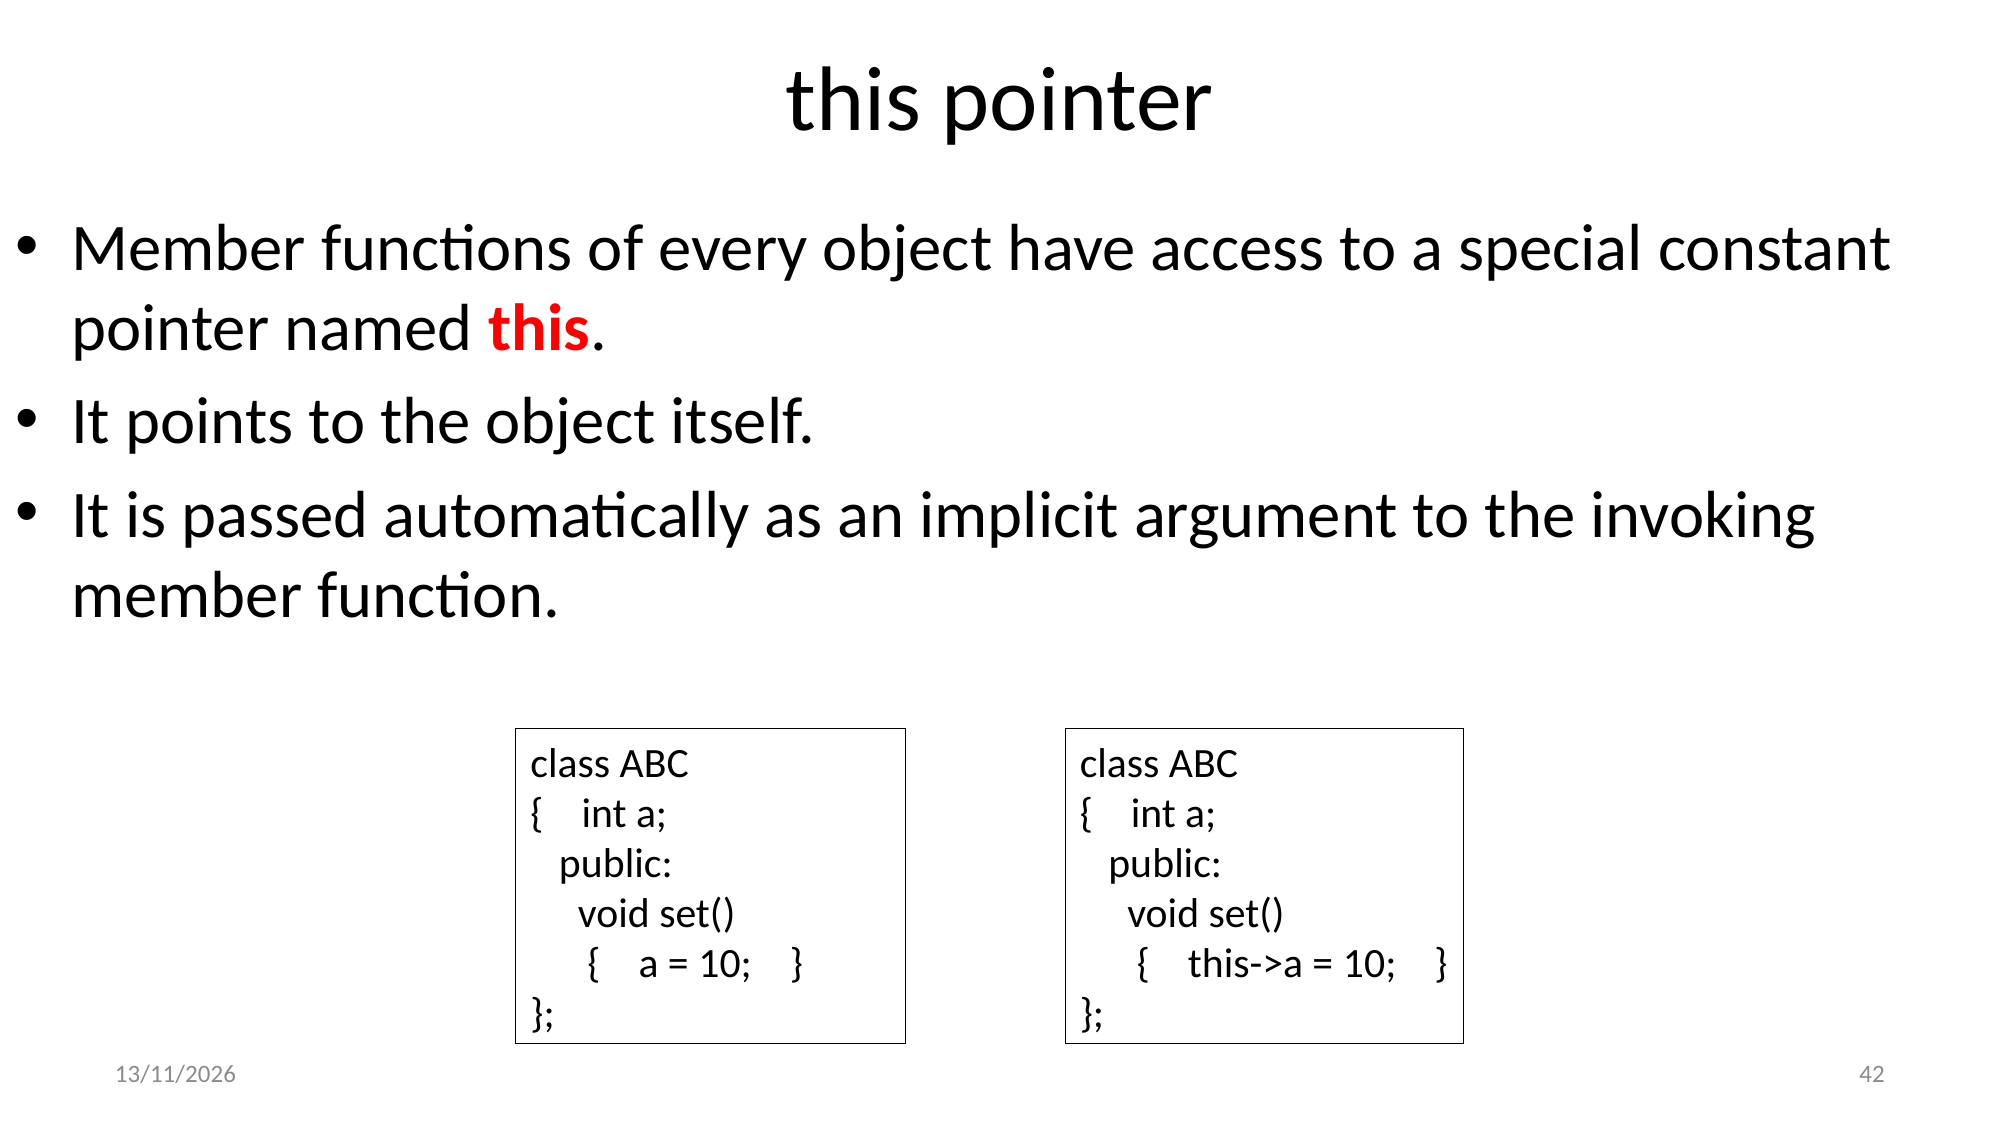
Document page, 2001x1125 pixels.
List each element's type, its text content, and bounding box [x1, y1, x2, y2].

title this pointer [0, 0, 2000, 188]
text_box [515, 728, 1465, 1047]
list Member functions of every object have access to a special constant pointer named this. It points to the object itself. It is passed automatically as an implicit argument to the invoking member function. [0, 196, 2000, 1035]
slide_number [99, 1042, 567, 1103]
slide_number 42 [1433, 1042, 1900, 1103]
